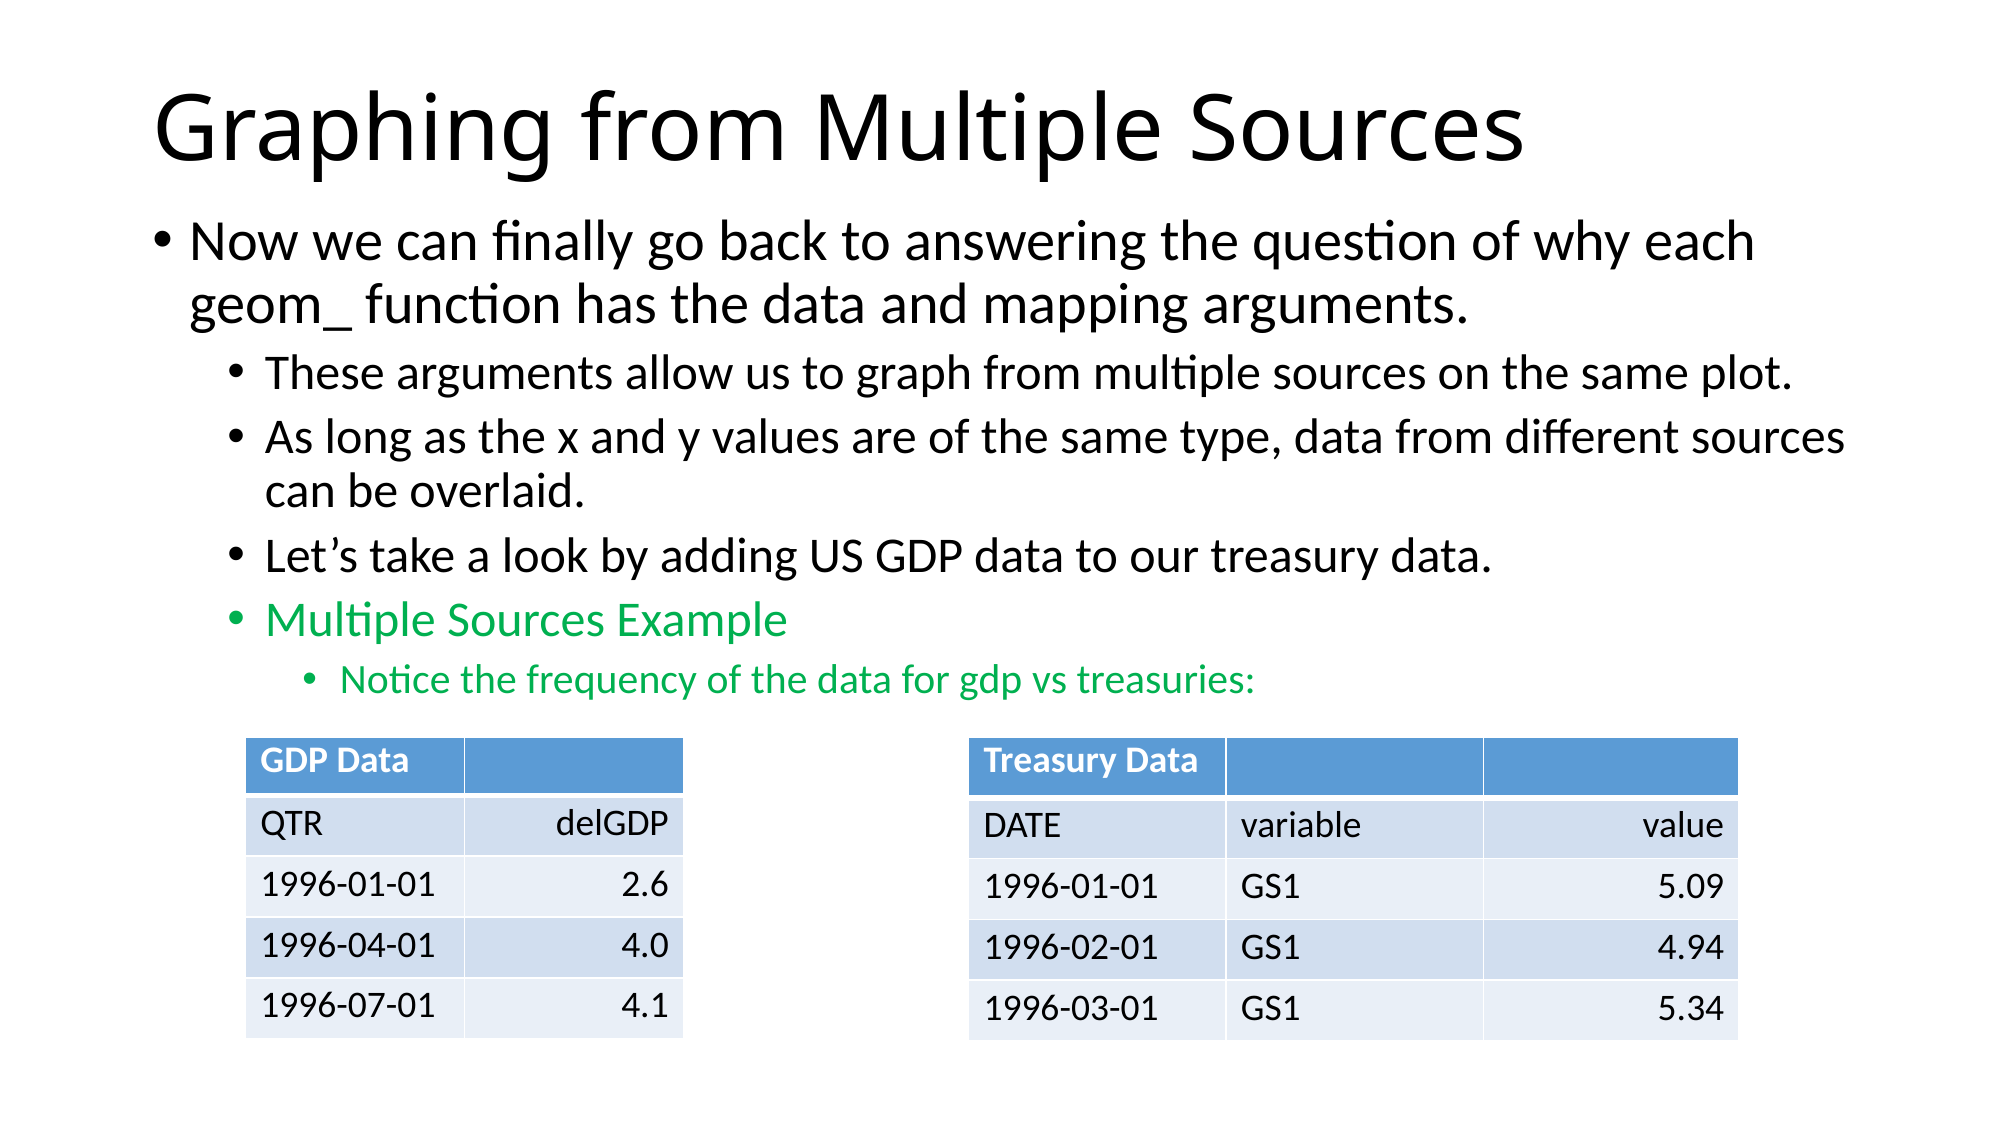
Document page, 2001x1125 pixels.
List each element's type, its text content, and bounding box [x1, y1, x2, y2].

table_cell 4.1 [465, 979, 683, 1038]
table_cell DATE [969, 801, 1225, 858]
table_header [465, 738, 683, 793]
table_cell QTR [246, 798, 464, 855]
table_cell 2.6 [465, 857, 683, 916]
table_cell variable [1227, 801, 1483, 858]
table_cell value [1484, 801, 1738, 858]
table_cell 1996-07-01 [246, 979, 464, 1038]
table_header [1484, 738, 1738, 795]
table_header GDP Data [246, 738, 464, 793]
table_header Treasury Data [969, 738, 1225, 795]
list Now we can finally go back to answering the question of why each geom_ function has the data and mapping arguments. These arguments allow us to graph from multiple sources on the same plot. As long as the x and y values are of the same type, data from different sources can be overlaid. Let’s take a look by adding US GDP data to our treasury data. Multiple Sources Example Notice the frequency of the data for gdp vs treasuries: [137, 202, 1863, 1014]
table_cell 1996-04-01 [246, 918, 464, 977]
table_cell 1996-01-01 [969, 859, 1225, 919]
table_cell 5.34 [1484, 981, 1738, 1040]
table_cell 1996-01-01 [246, 857, 464, 916]
table_cell 4.0 [465, 918, 683, 977]
table_cell GS1 [1227, 920, 1483, 979]
table_cell GS1 [1227, 859, 1483, 919]
table_cell GS1 [1227, 981, 1483, 1040]
table_cell delGDP [465, 798, 683, 855]
table_cell 4.94 [1484, 920, 1738, 979]
table_cell 1996-02-01 [969, 920, 1225, 979]
table_cell 5.09 [1484, 859, 1738, 919]
table_header [1227, 738, 1483, 795]
table_cell 1996-03-01 [969, 981, 1225, 1040]
title Graphing from Multiple Sources [137, 59, 1863, 202]
